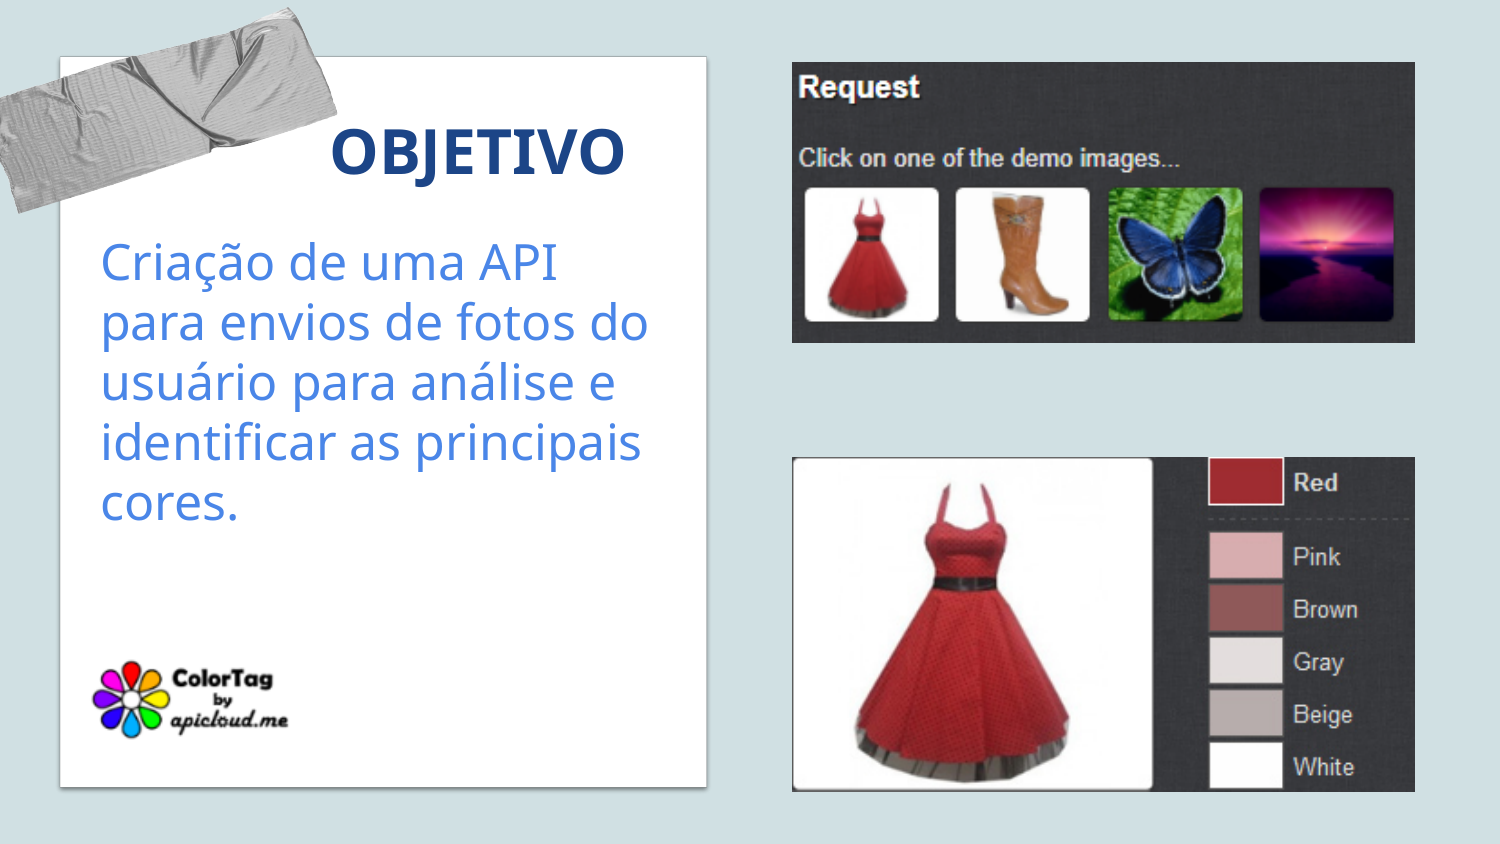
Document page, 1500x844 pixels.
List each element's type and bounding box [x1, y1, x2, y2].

picture [792, 62, 1415, 344]
picture [0, 0, 733, 818]
picture [792, 456, 1415, 792]
